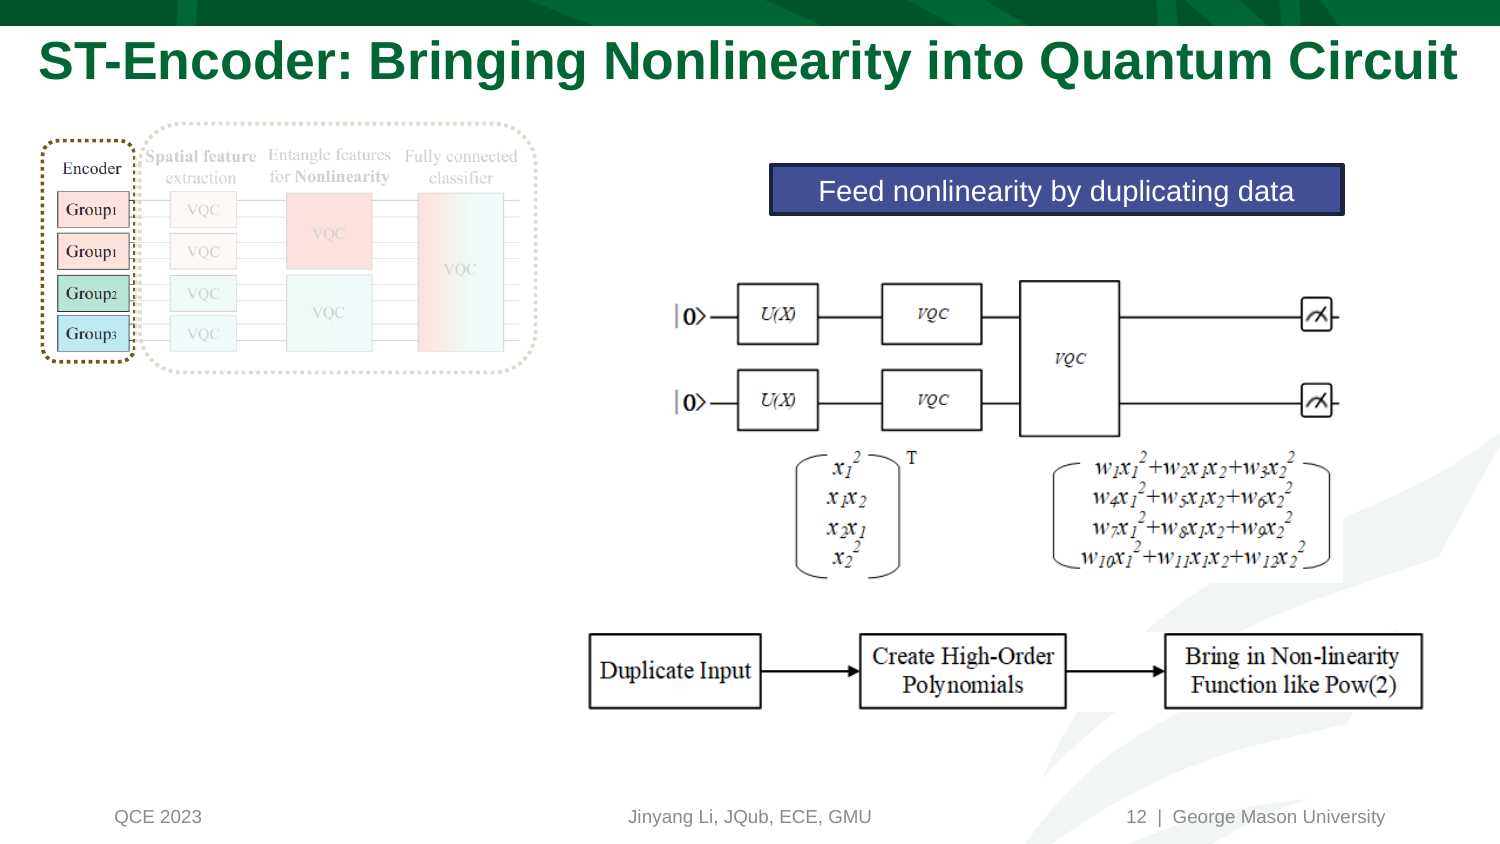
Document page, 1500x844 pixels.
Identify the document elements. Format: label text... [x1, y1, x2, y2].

picture [572, 632, 1439, 712]
picture [0, 0, 1500, 26]
text_box Feed nonlinearity by duplicating data [769, 163, 1345, 216]
slide_number 12 | George Mason University [1059, 793, 1397, 839]
picture [27, 134, 536, 369]
picture [653, 279, 1343, 583]
text_box [133, 95, 549, 401]
title ST-Encoder: Bringing Nonlinearity into Quantum Circuit [27, 25, 1484, 97]
